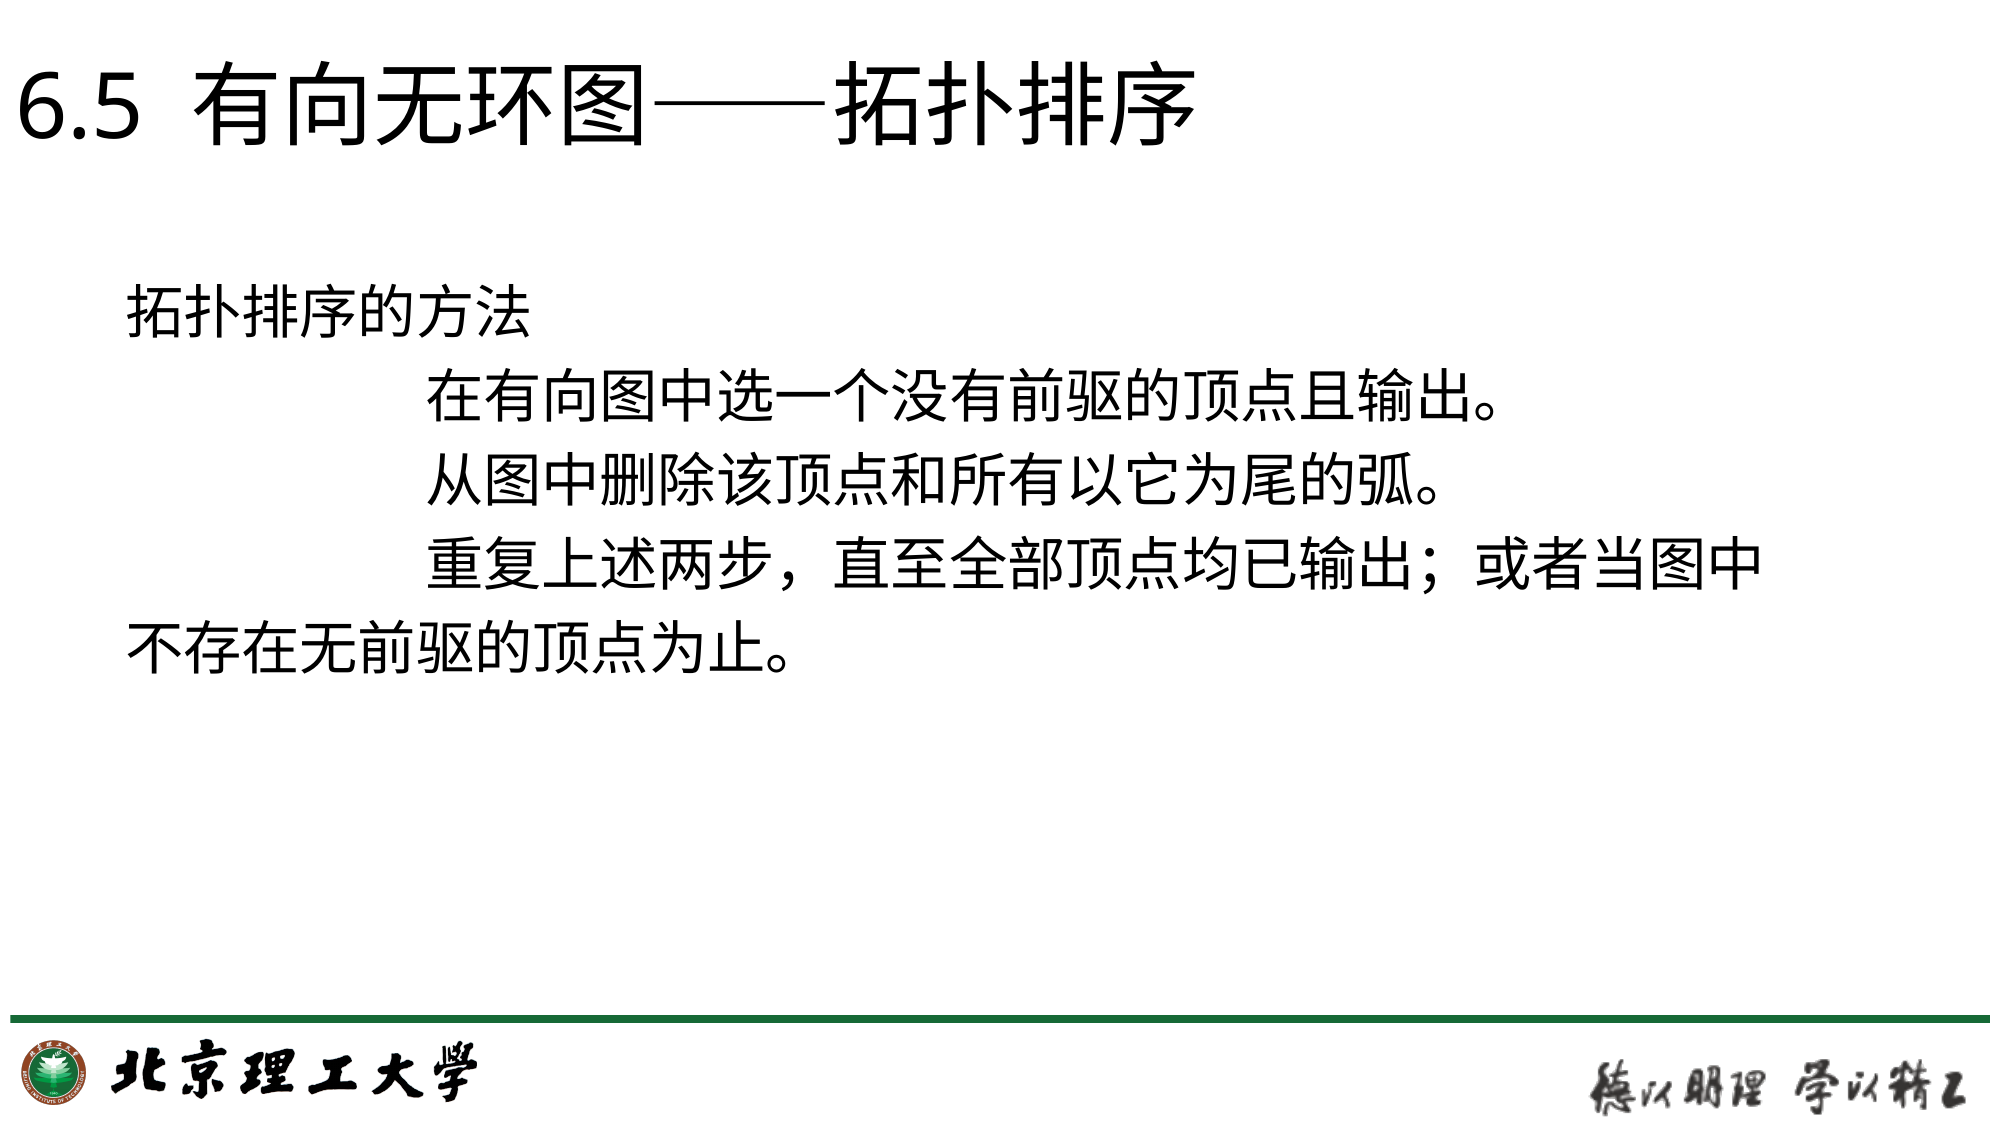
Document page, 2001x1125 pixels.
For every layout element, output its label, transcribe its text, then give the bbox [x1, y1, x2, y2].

picture [20, 1023, 500, 1123]
picture [1550, 1036, 2000, 1125]
title 6.5 有向无环图——拓扑排序 [0, 0, 1725, 218]
list 拓扑排序的方法 在有向图中选一个没有前驱的顶点且输出。 从图中删除该顶点和所有以它为尾的弧。 重复上述两步，直至全部顶点均已输出；或者当图中不存在无前驱的顶点为止。 [110, 253, 1836, 746]
